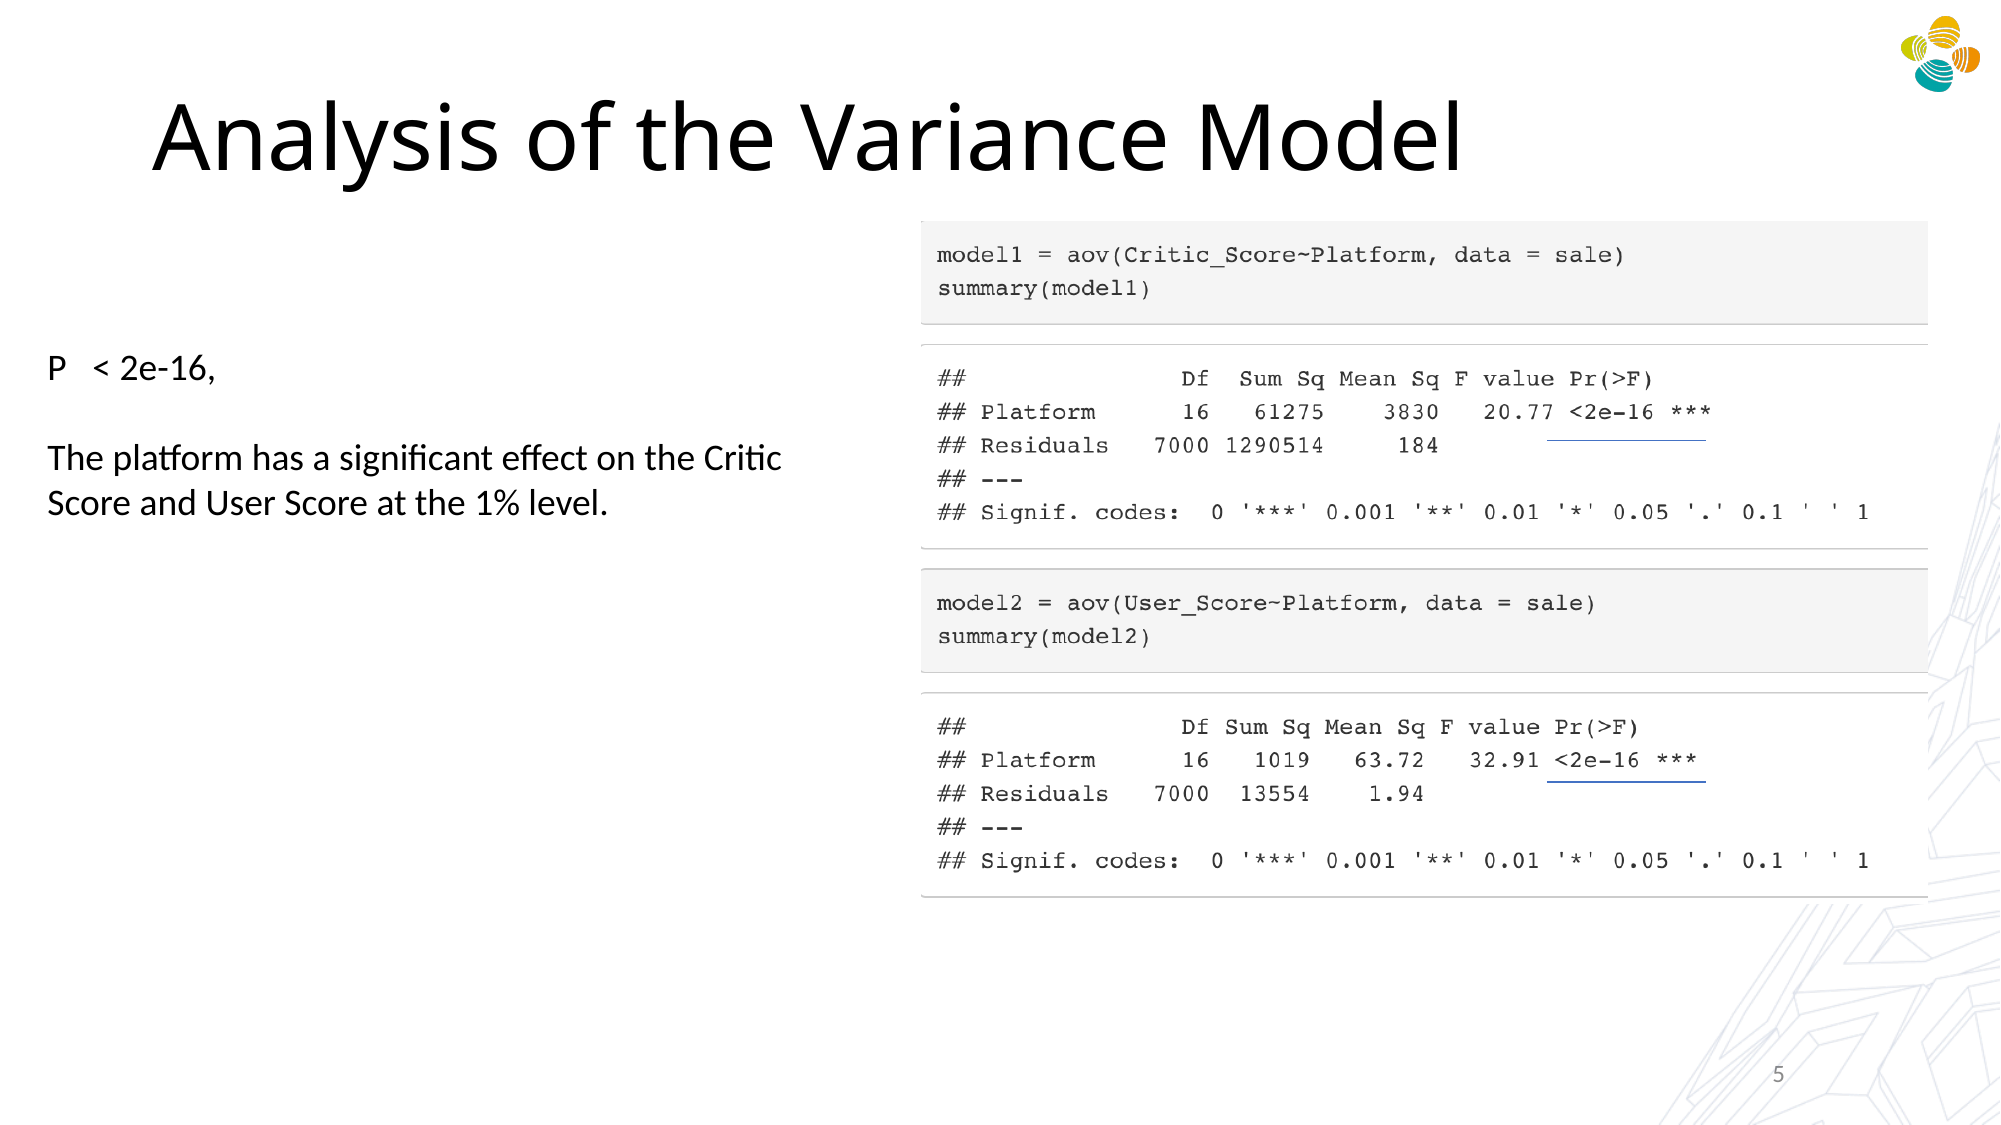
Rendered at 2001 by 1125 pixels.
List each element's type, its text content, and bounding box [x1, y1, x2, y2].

slide_number 4 [1412, 1042, 1800, 1103]
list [921, 221, 1928, 904]
title Analysis of the Variance Model [137, 59, 1863, 222]
text_box P < 2e-16, The platform has a significant effect on the Critic Score and User Score at the 1% level. [32, 335, 871, 531]
picture [1560, 16, 2000, 1125]
